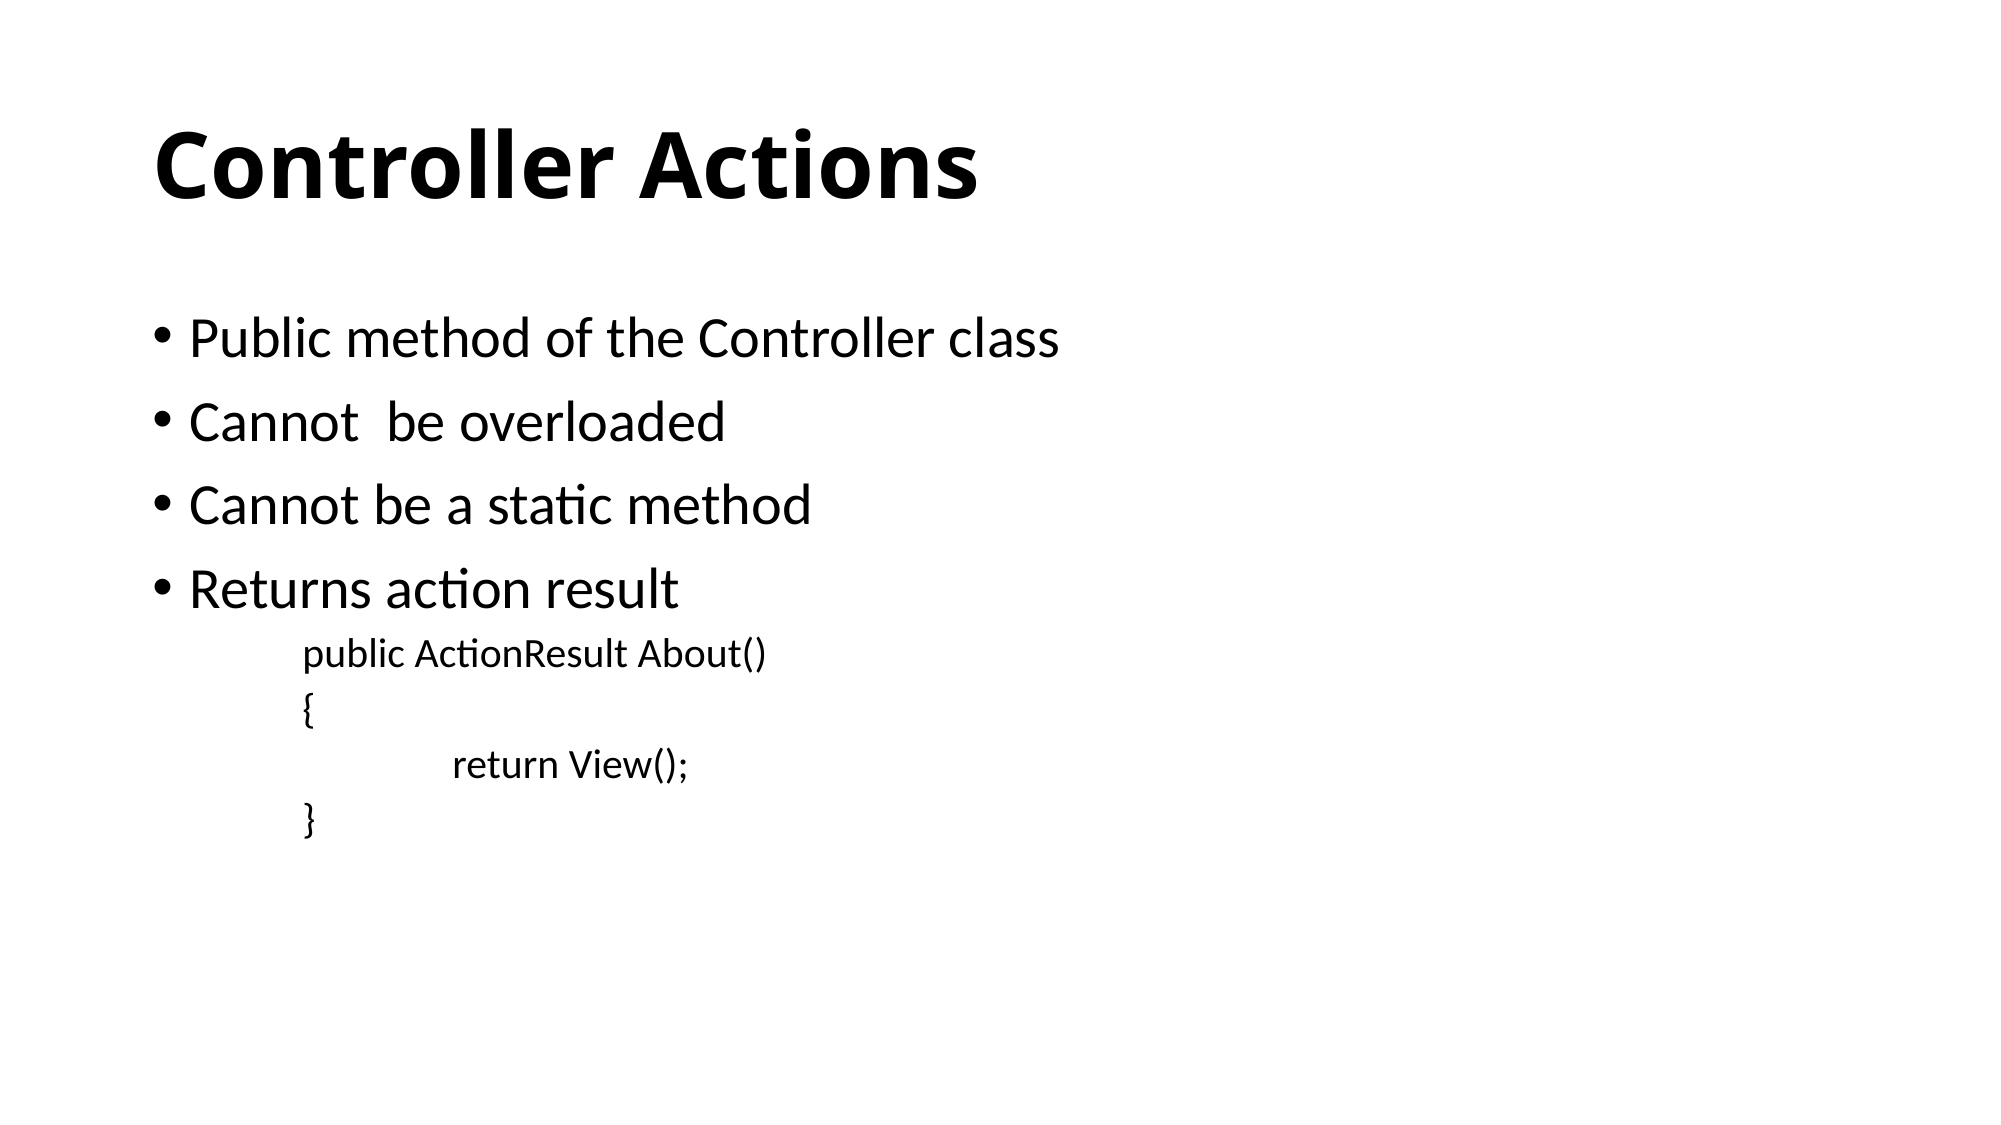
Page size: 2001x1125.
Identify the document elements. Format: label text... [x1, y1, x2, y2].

title Controller Actions [137, 59, 1863, 278]
list Public method of the Controller class Cannot be overloaded Cannot be a static method Returns action result public ActionResult About() { return View(); } [137, 299, 1863, 1014]
